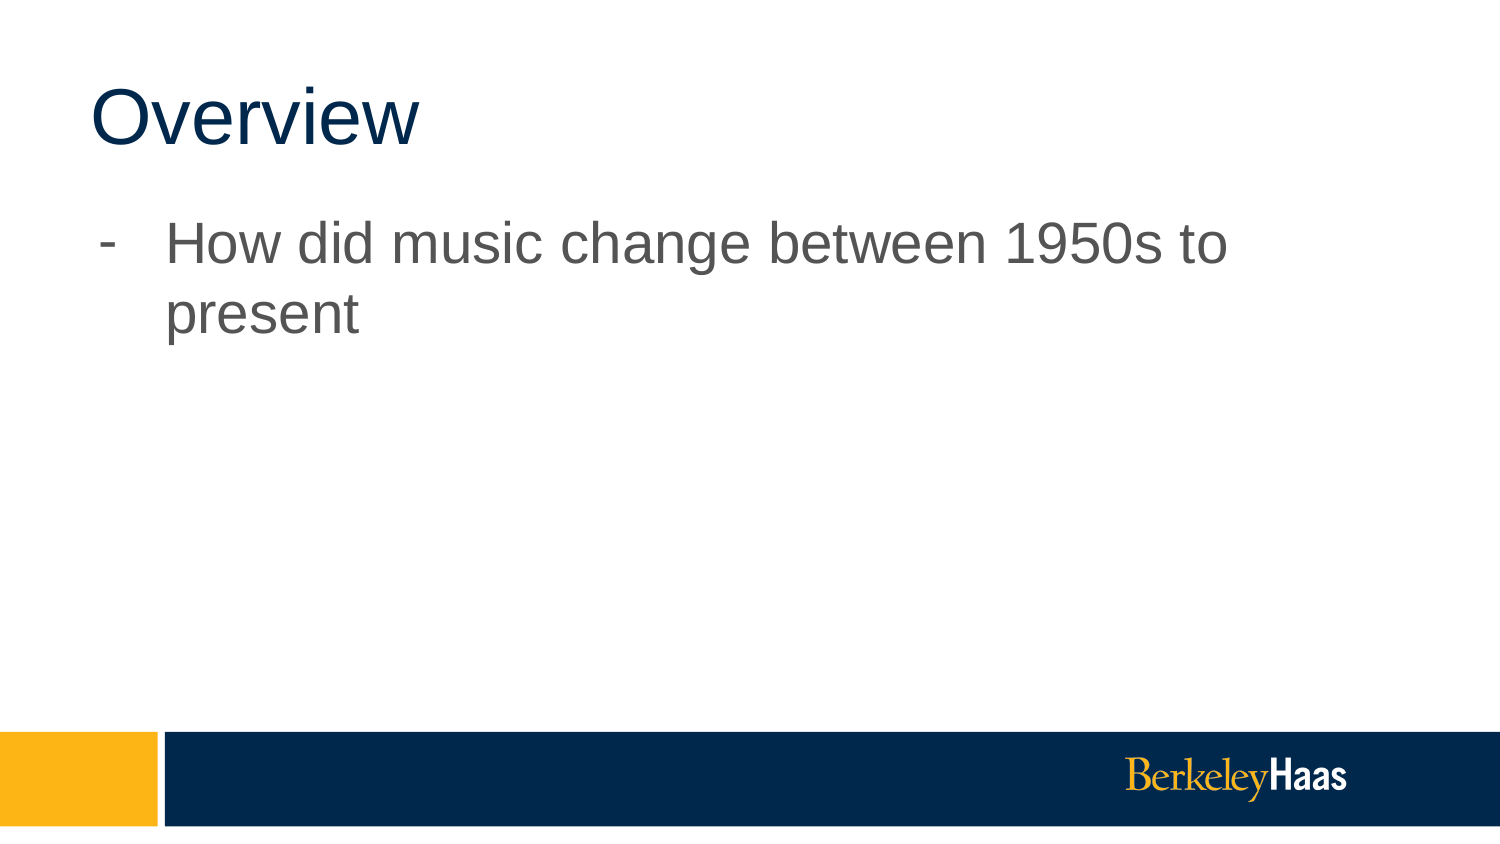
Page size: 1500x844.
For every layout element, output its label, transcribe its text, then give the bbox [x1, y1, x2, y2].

title Overview [75, 48, 1425, 179]
picture [1123, 755, 1350, 805]
list How did music change between 1950s to present [75, 197, 1425, 722]
